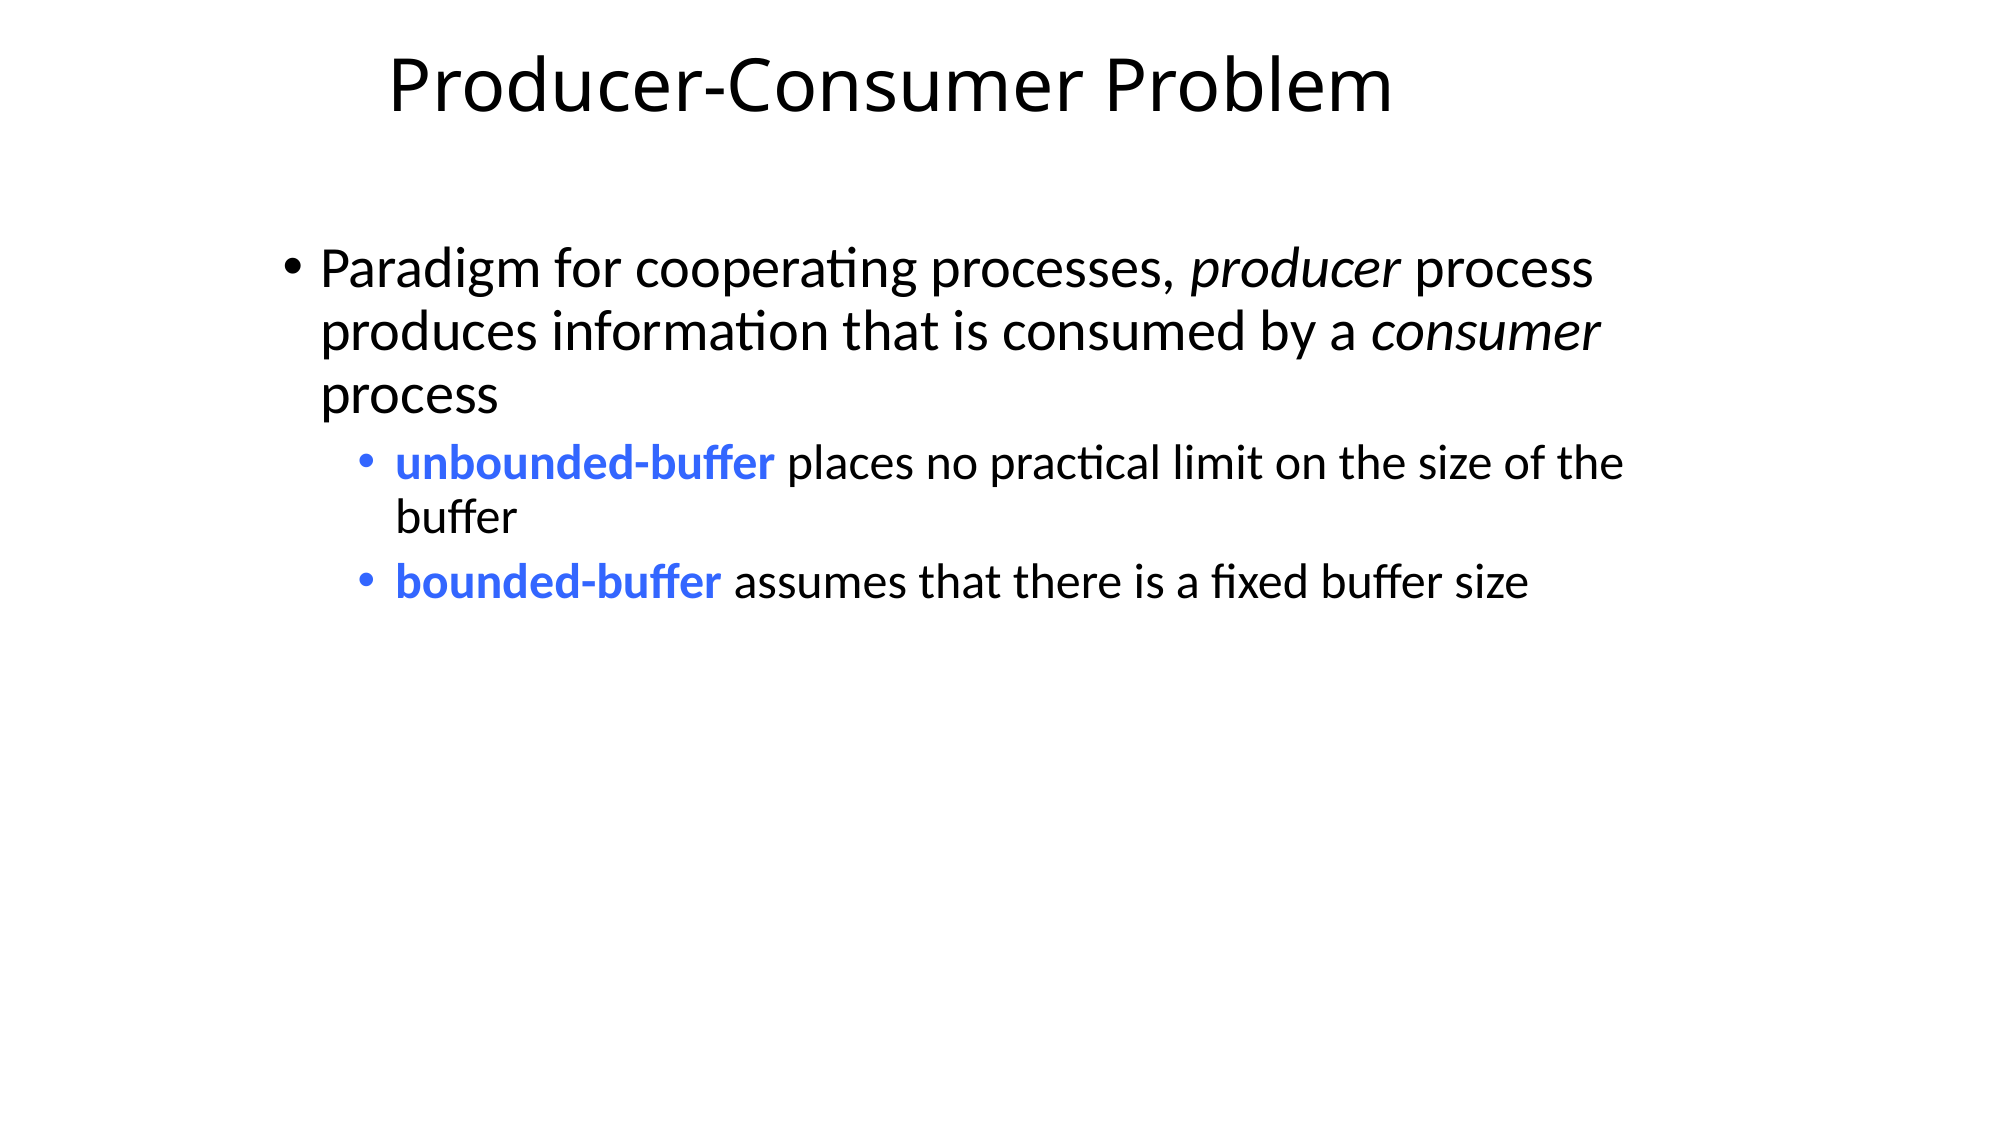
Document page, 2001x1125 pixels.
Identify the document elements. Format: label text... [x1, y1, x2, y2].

title Producer-Consumer Problem [372, 40, 1675, 136]
list Paradigm for cooperating processes, producer process produces information that is consumed by a consumer process unbounded-buffer places no practical limit on the size of the buffer bounded-buffer assumes that there is a fixed buffer size [267, 229, 1675, 986]
